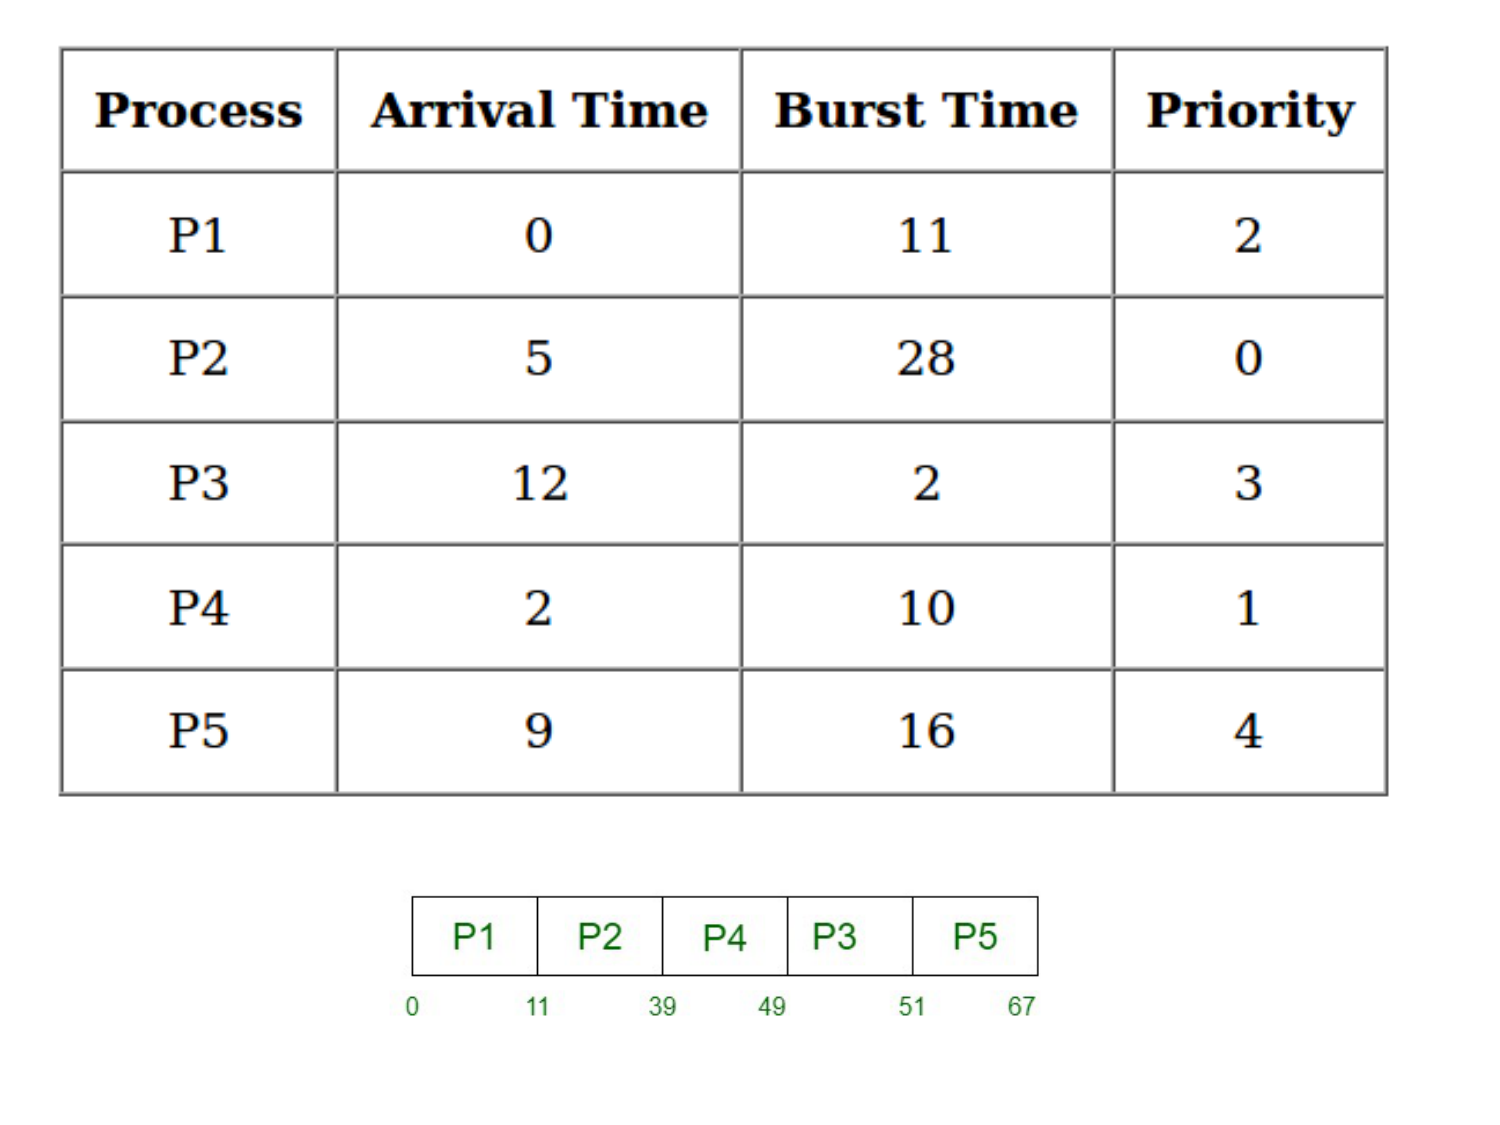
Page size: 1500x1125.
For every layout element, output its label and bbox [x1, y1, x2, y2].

picture [40, 33, 1427, 834]
picture [365, 865, 1079, 1056]
